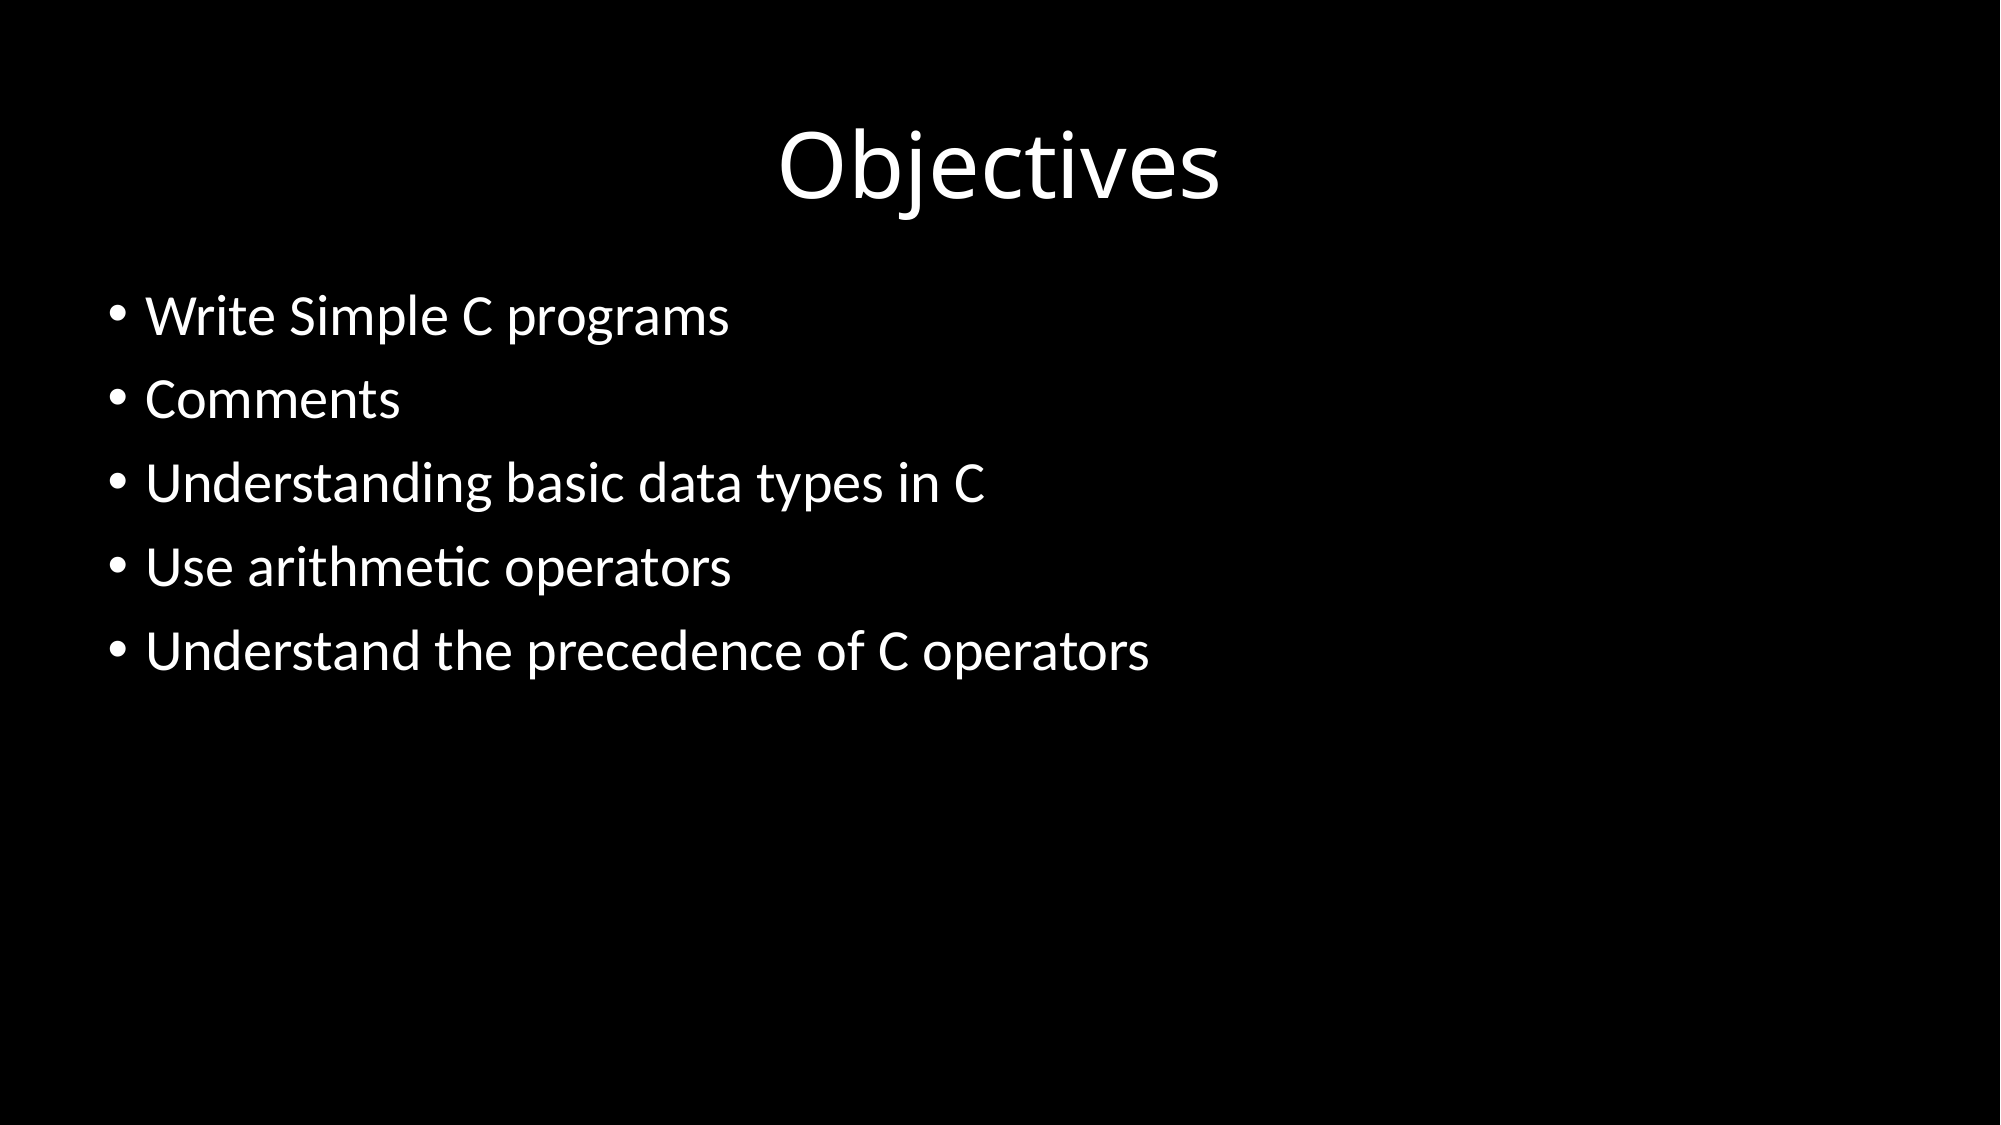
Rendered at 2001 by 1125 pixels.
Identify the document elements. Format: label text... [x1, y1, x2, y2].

list Write Simple C programs Comments Understanding basic data types in C Use arithmetic operators Understand the precedence of C operators [92, 277, 1863, 1014]
title Objectives [137, 59, 1863, 277]
